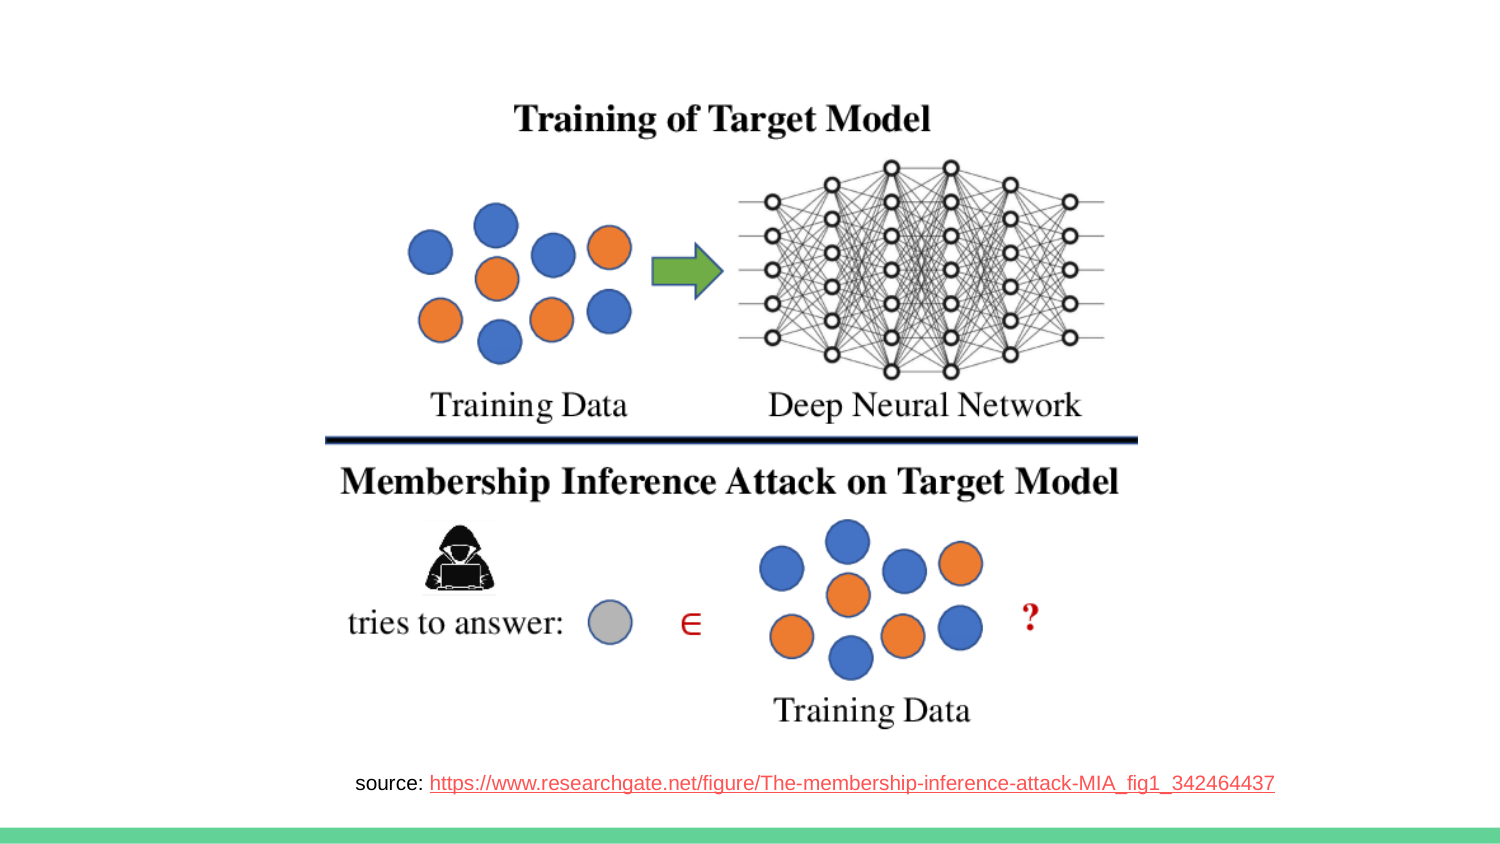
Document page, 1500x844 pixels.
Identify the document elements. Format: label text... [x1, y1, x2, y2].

picture [324, 102, 1139, 742]
text_box source: https://www.researchgate.net/figure/The-membership-inference-attack-MIA_fig1_342464437 [186, 756, 1450, 807]
